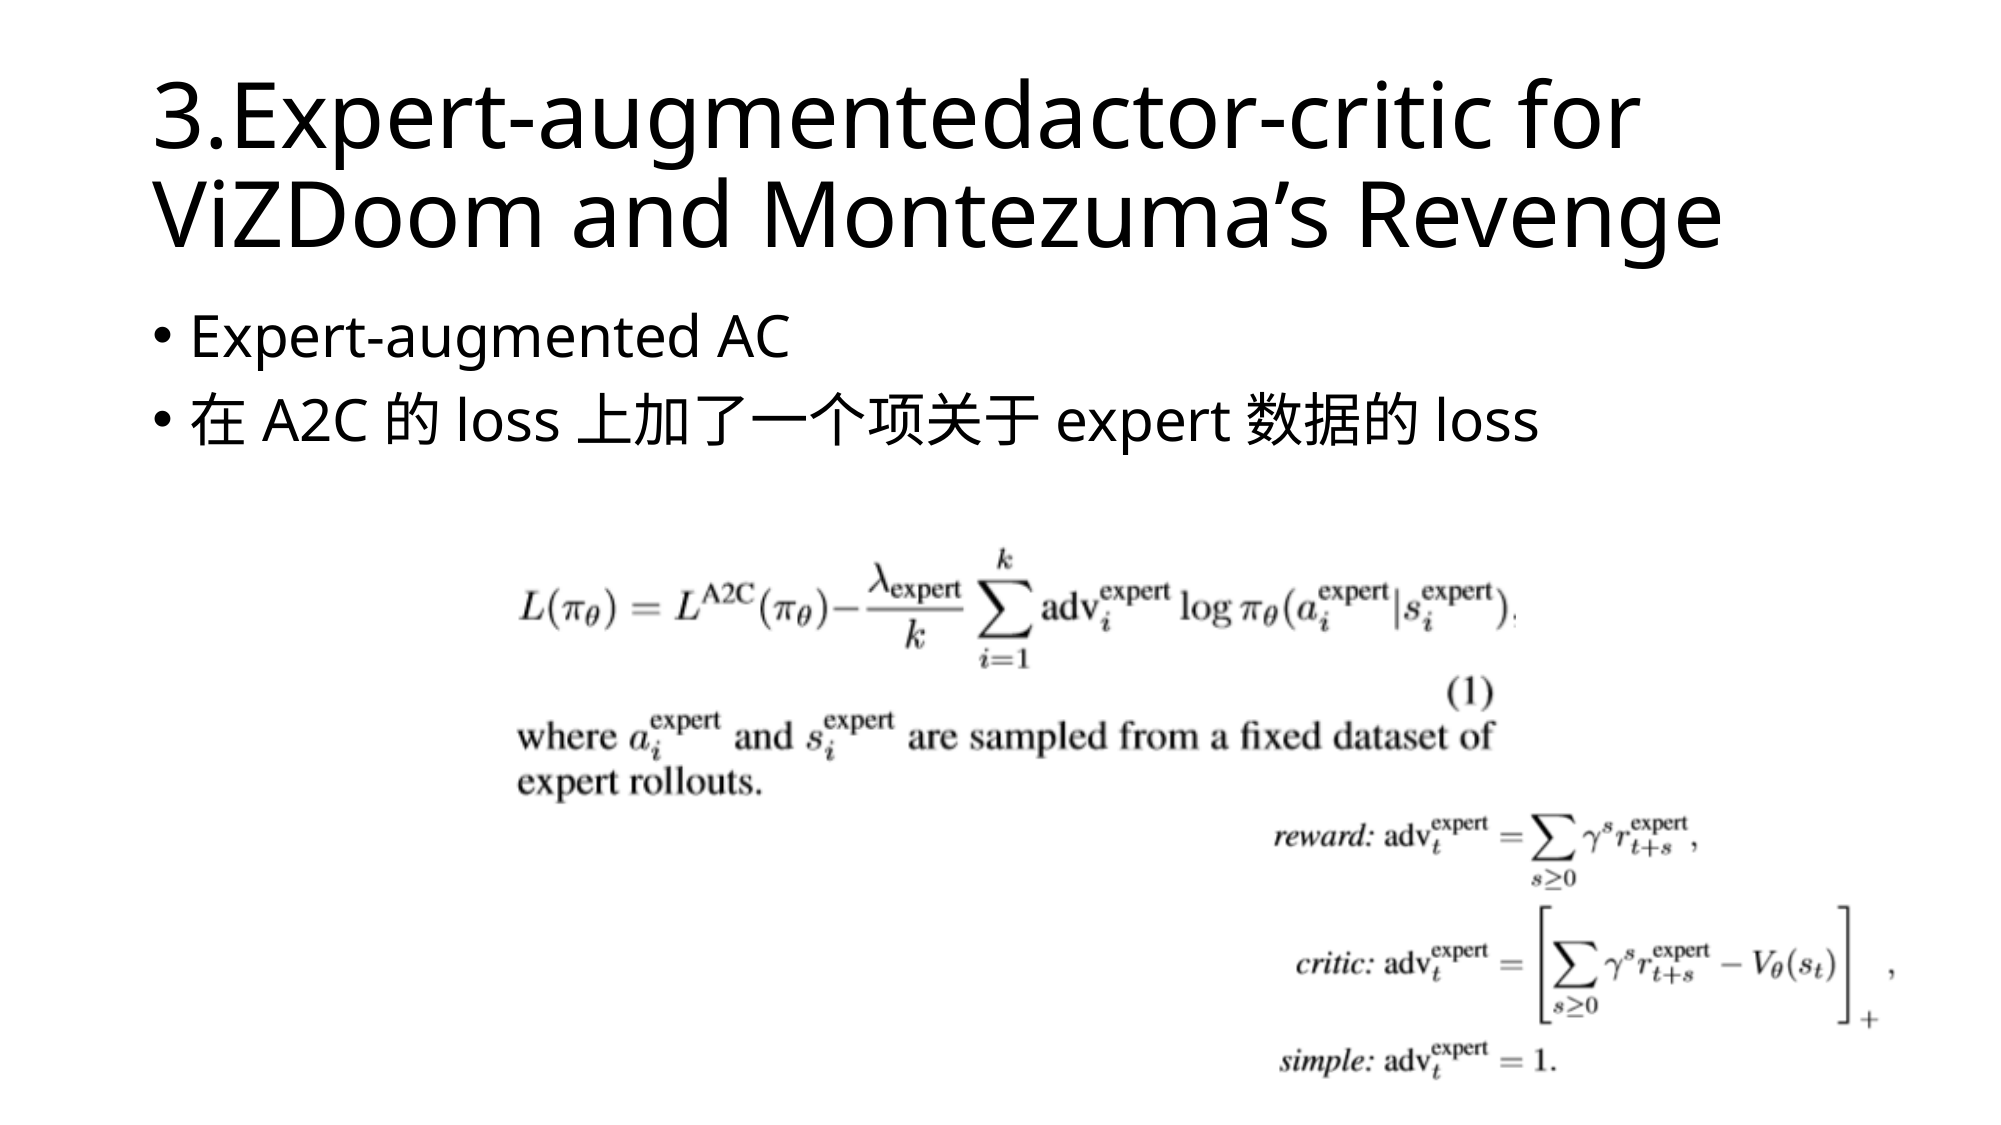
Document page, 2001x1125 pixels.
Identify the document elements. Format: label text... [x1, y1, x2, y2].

title 3.Expert-augmentedactor-critic for ViZDoom and Montezuma’s Revenge [137, 59, 1863, 278]
list Expert-augmented AC 在A2C的loss上加了一个项关于expert数据的loss [137, 299, 1863, 1014]
picture [484, 497, 1945, 1115]
